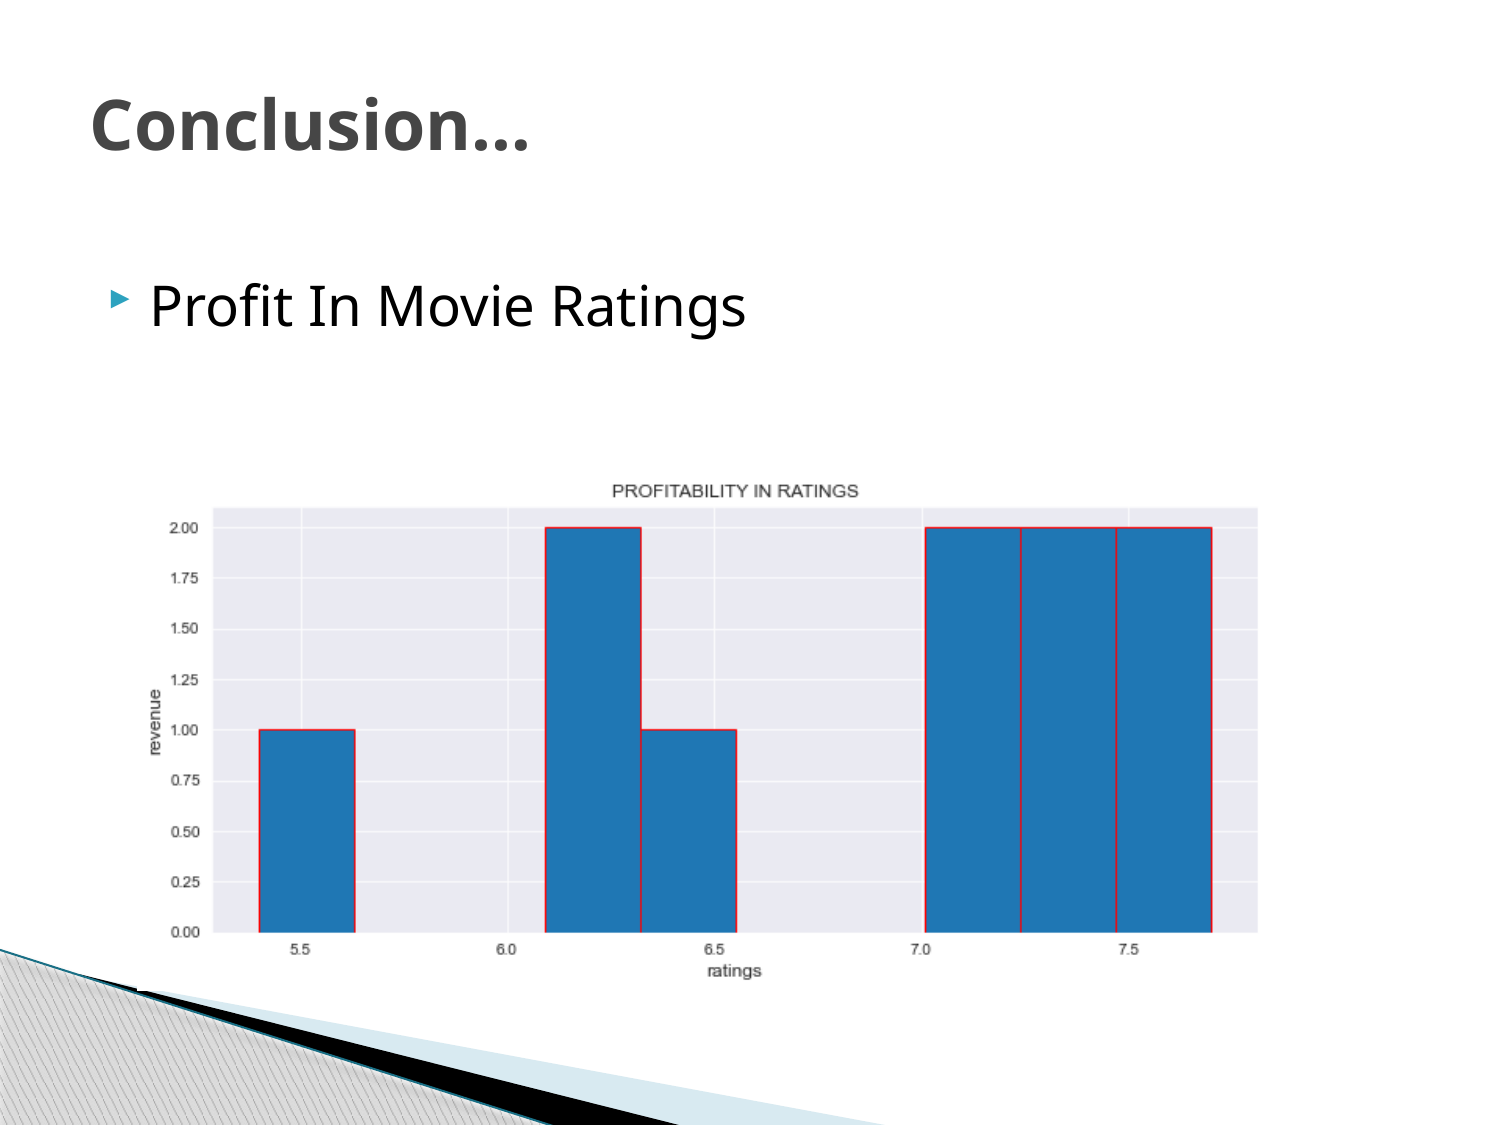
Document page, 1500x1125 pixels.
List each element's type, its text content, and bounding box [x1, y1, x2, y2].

picture [137, 474, 1269, 991]
title Conclusion… [75, 45, 625, 200]
list Profit In Movie Ratings [75, 262, 775, 413]
